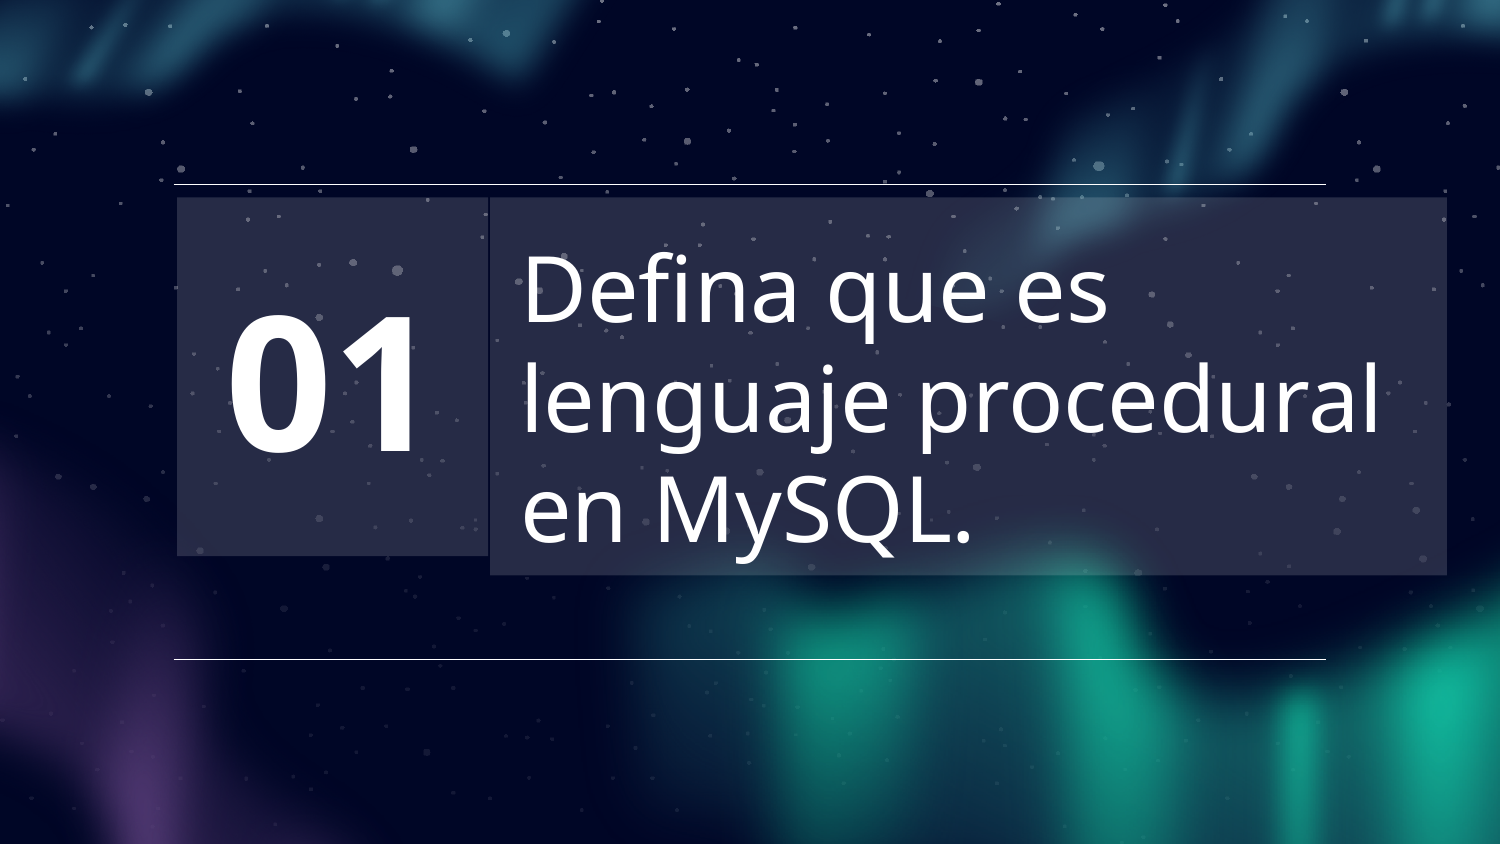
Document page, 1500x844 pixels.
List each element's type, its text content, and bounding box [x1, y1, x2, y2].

title 01 [177, 197, 489, 557]
title Defina que es lenguaje procedural en MySQL. [490, 197, 1447, 576]
picture [0, 0, 1500, 844]
